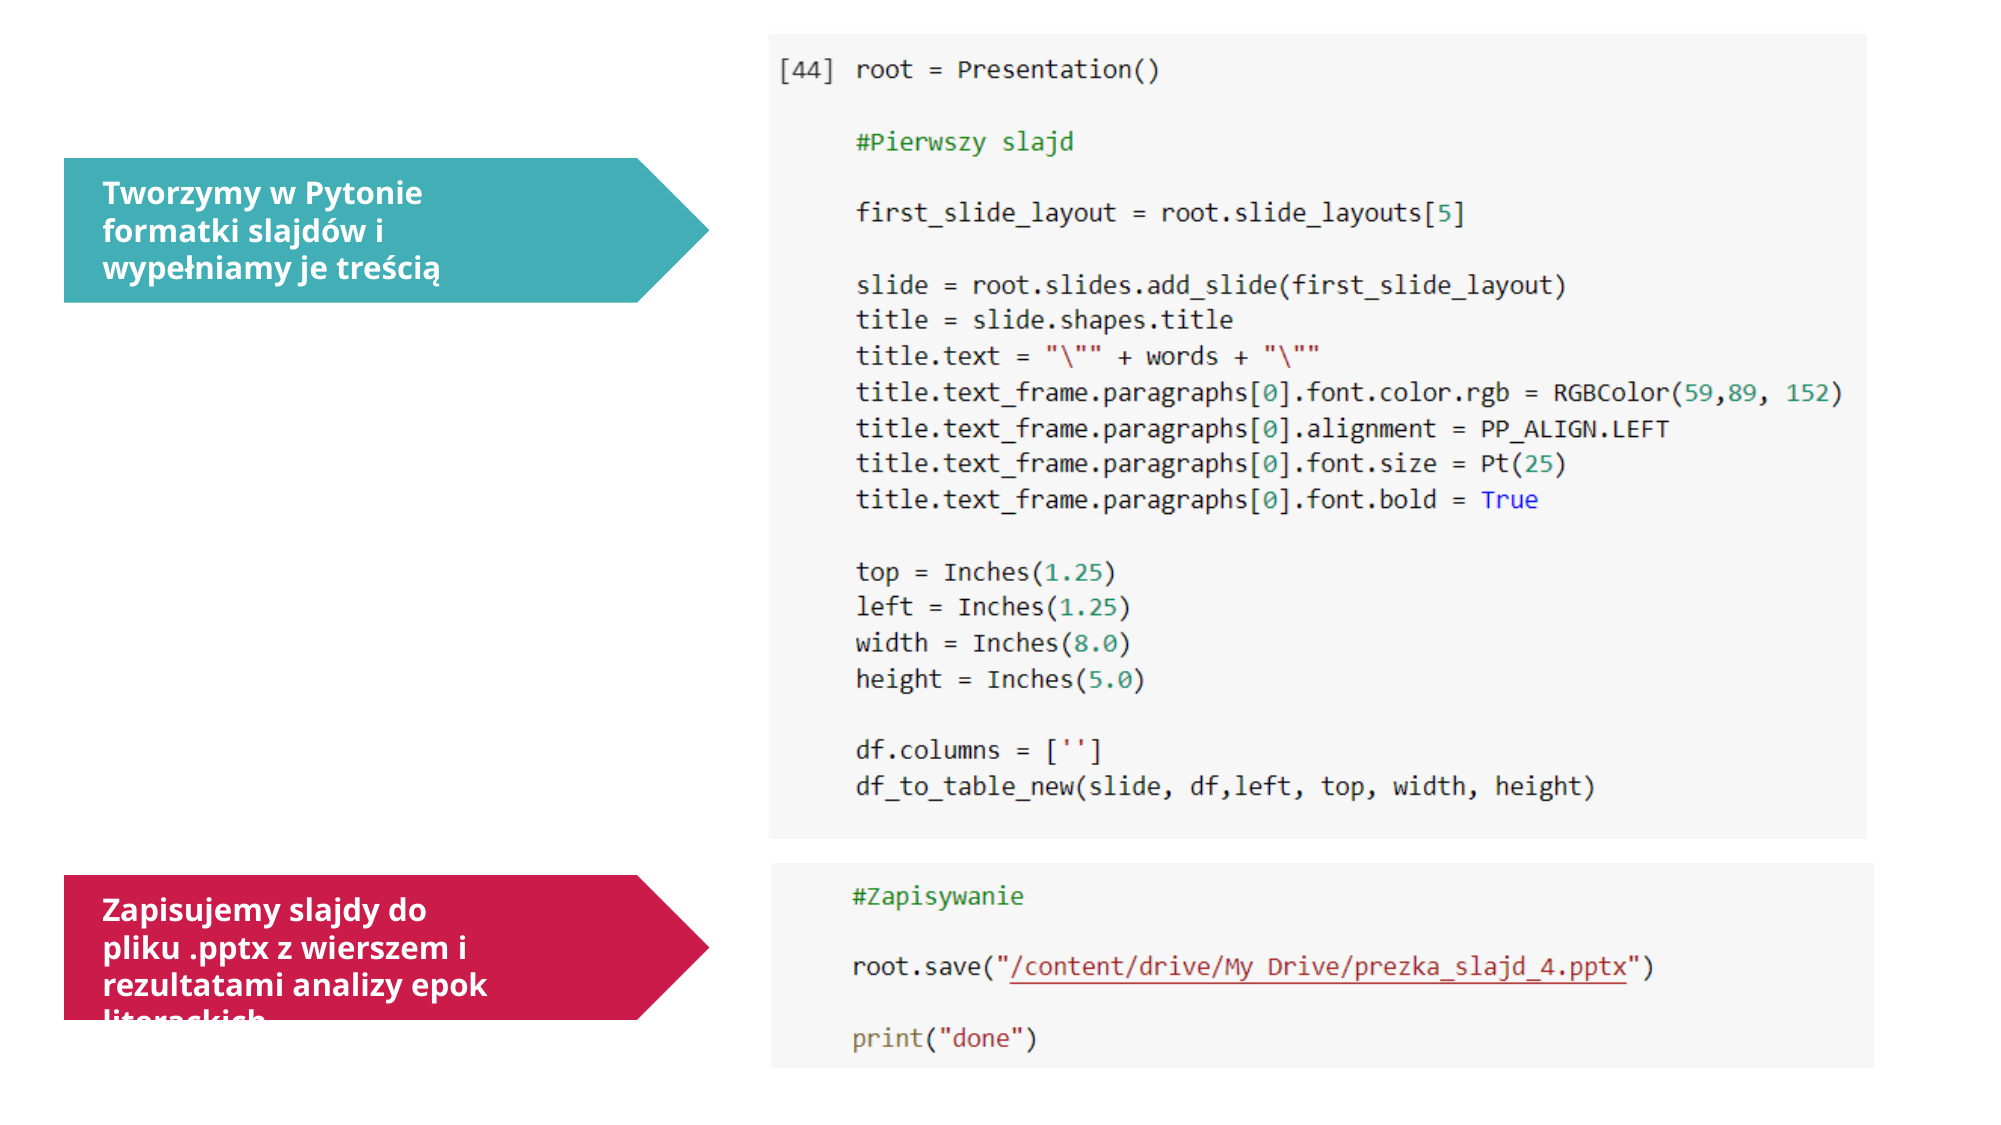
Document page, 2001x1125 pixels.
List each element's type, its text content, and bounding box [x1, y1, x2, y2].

text_box Tworzymy w Pytonie formatki slajdów i wypełniamy je treścią [87, 165, 550, 293]
text_box [63, 874, 711, 1021]
picture [757, 30, 1867, 839]
picture [771, 863, 1874, 1068]
text_box [63, 156, 711, 304]
text_box Zapisujemy slajdy do pliku .pptx z wierszem i rezultatami analizy epok literackich [87, 883, 580, 1048]
